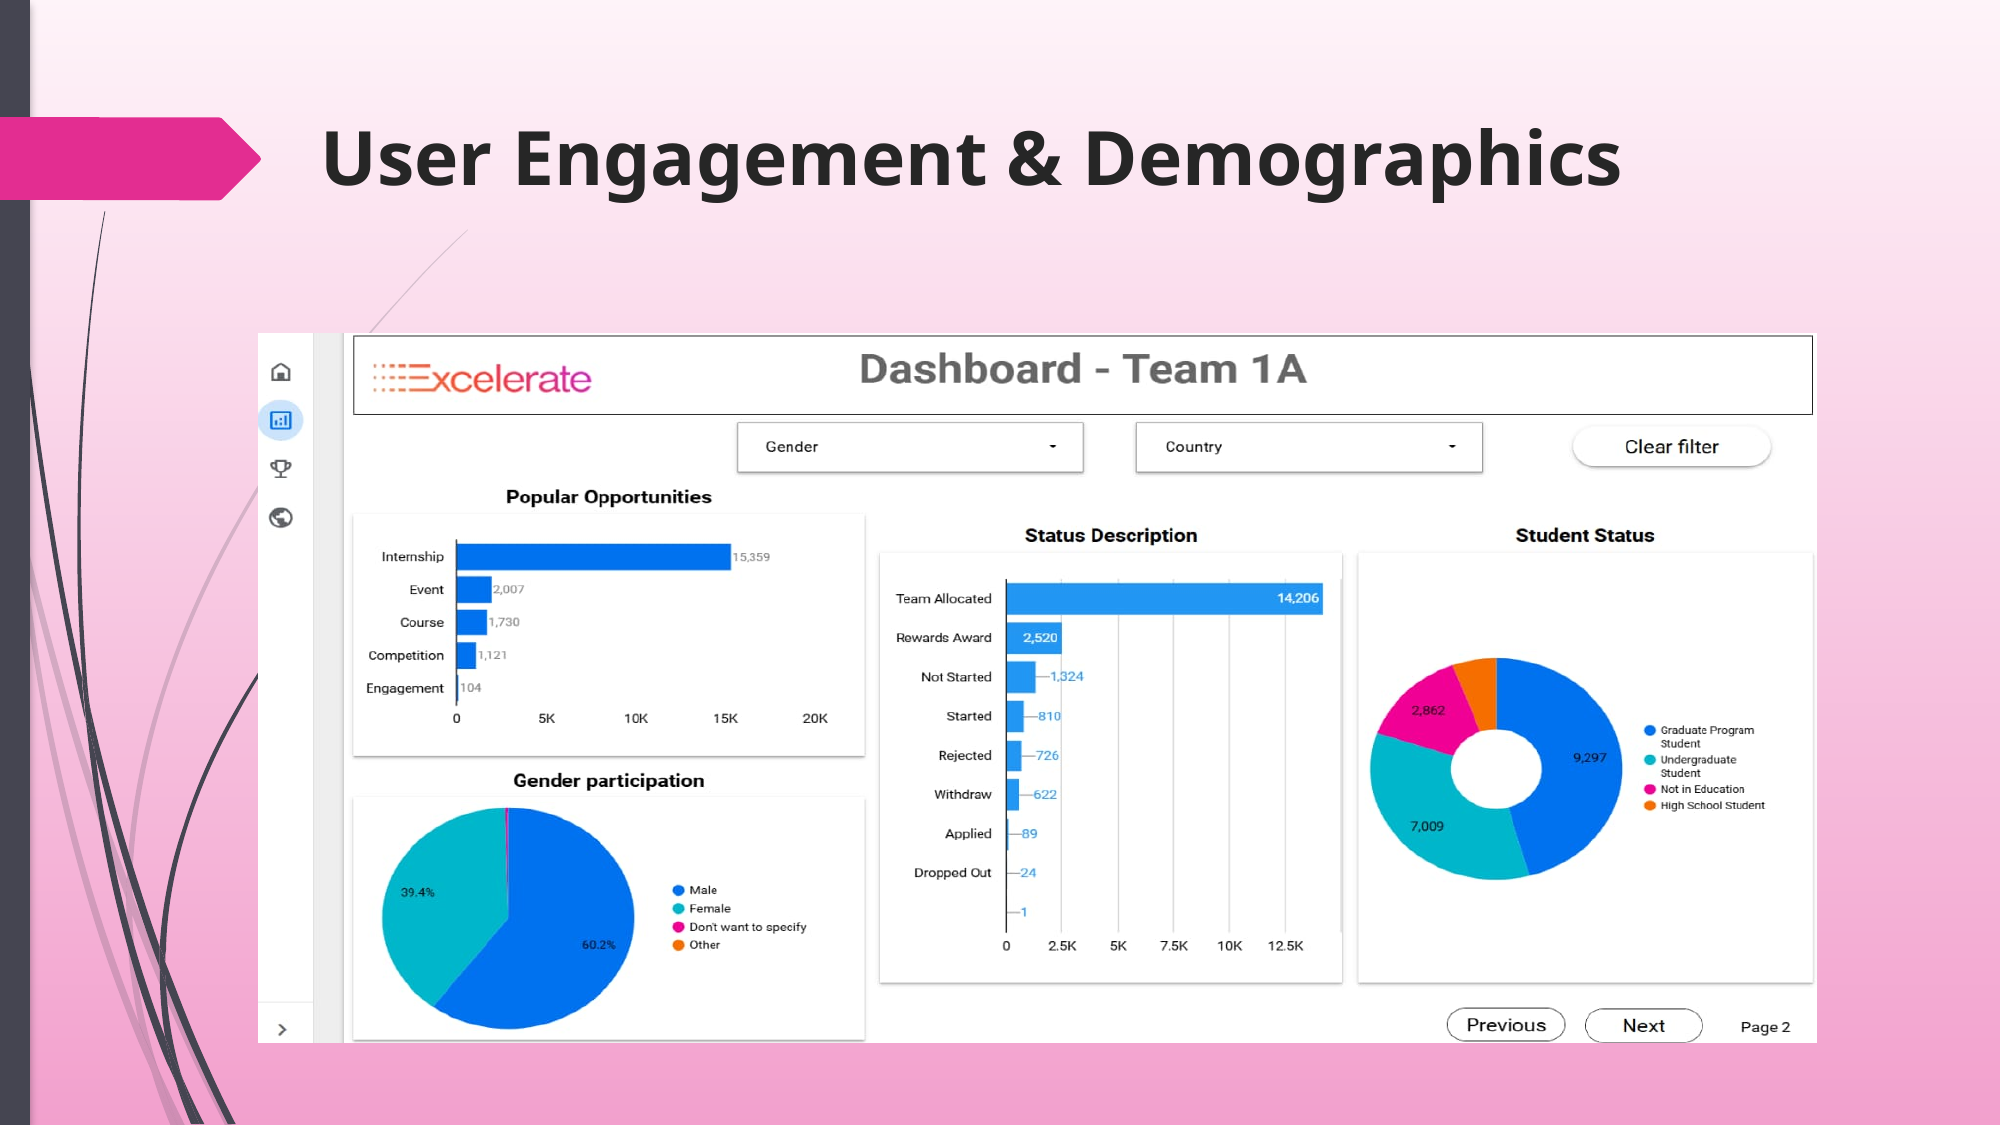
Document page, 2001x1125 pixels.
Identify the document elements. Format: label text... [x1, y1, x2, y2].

title User Engagement & Demographics [305, 102, 1888, 313]
picture [258, 333, 1817, 1044]
